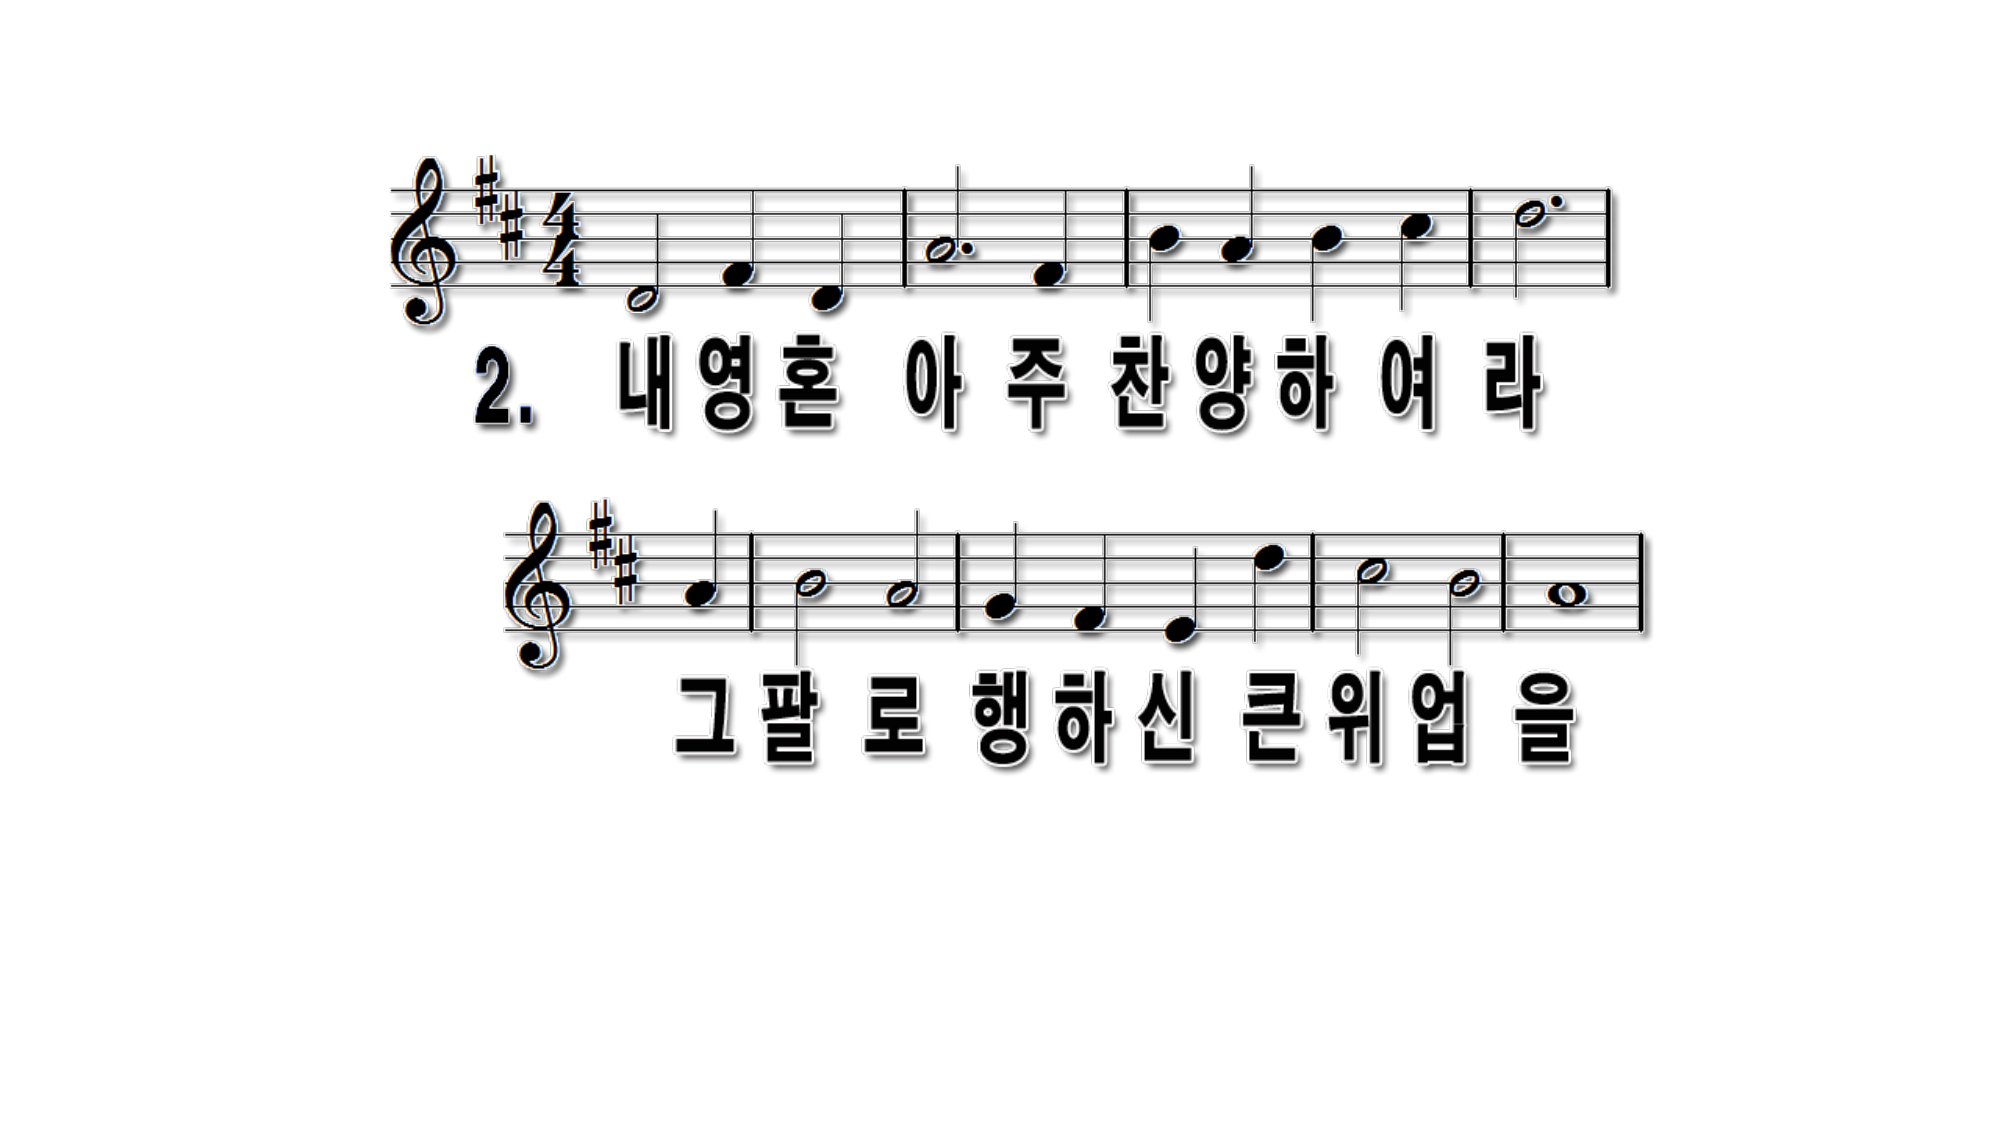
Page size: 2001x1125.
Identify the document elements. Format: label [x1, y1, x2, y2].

picture [249, 0, 1750, 938]
